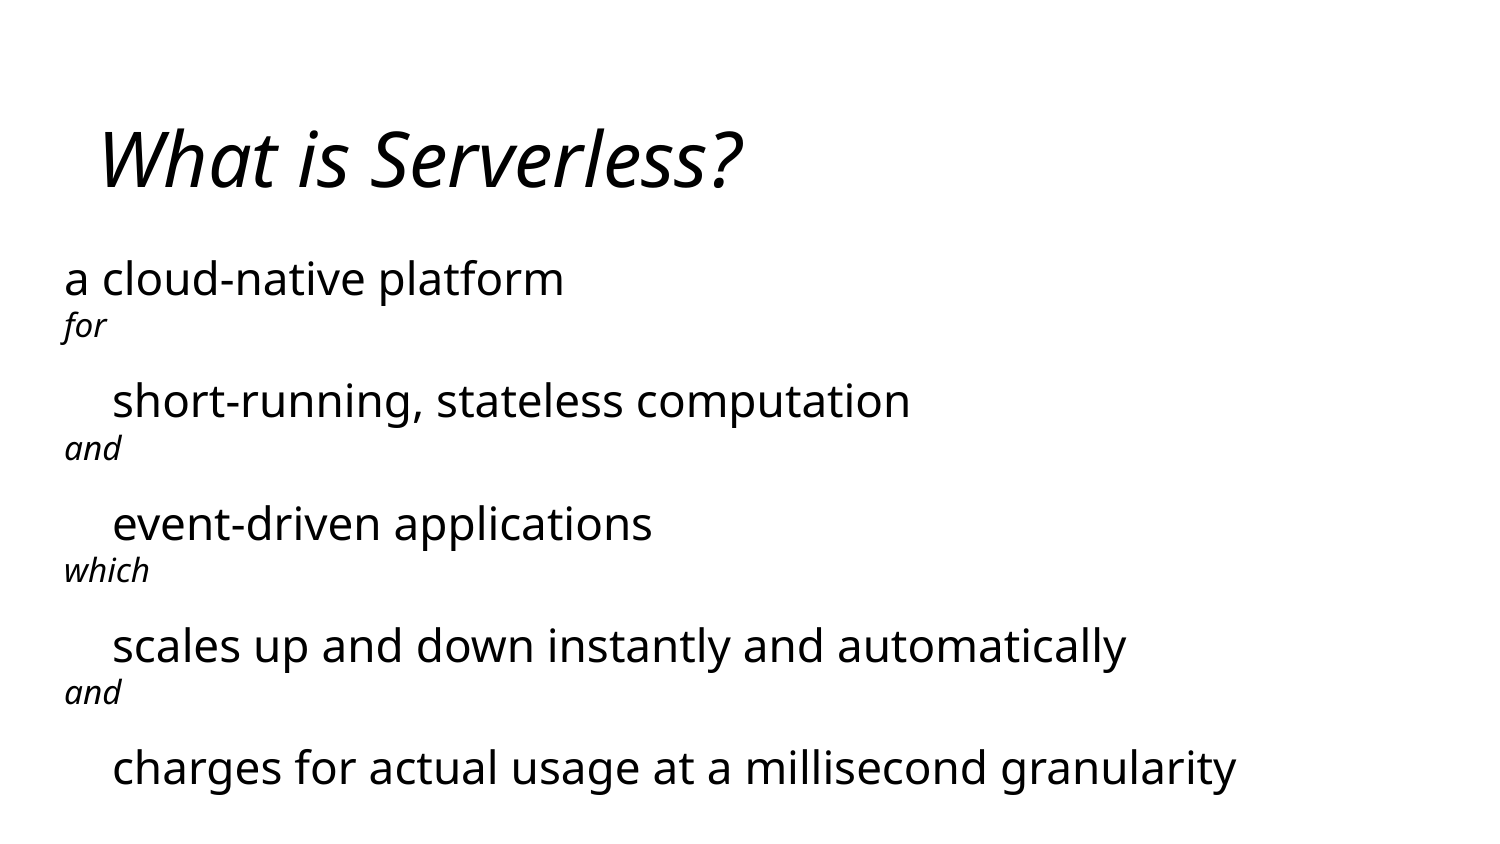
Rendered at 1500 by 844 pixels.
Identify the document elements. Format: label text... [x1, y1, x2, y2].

text_box What is Serverless? [48, 114, 791, 199]
text_box a cloud-native platform for short-running, stateless computation and event-driven applications which scales up and down instantly and automatically and charges for actual usage at a millisecond granularity [58, 279, 1293, 736]
